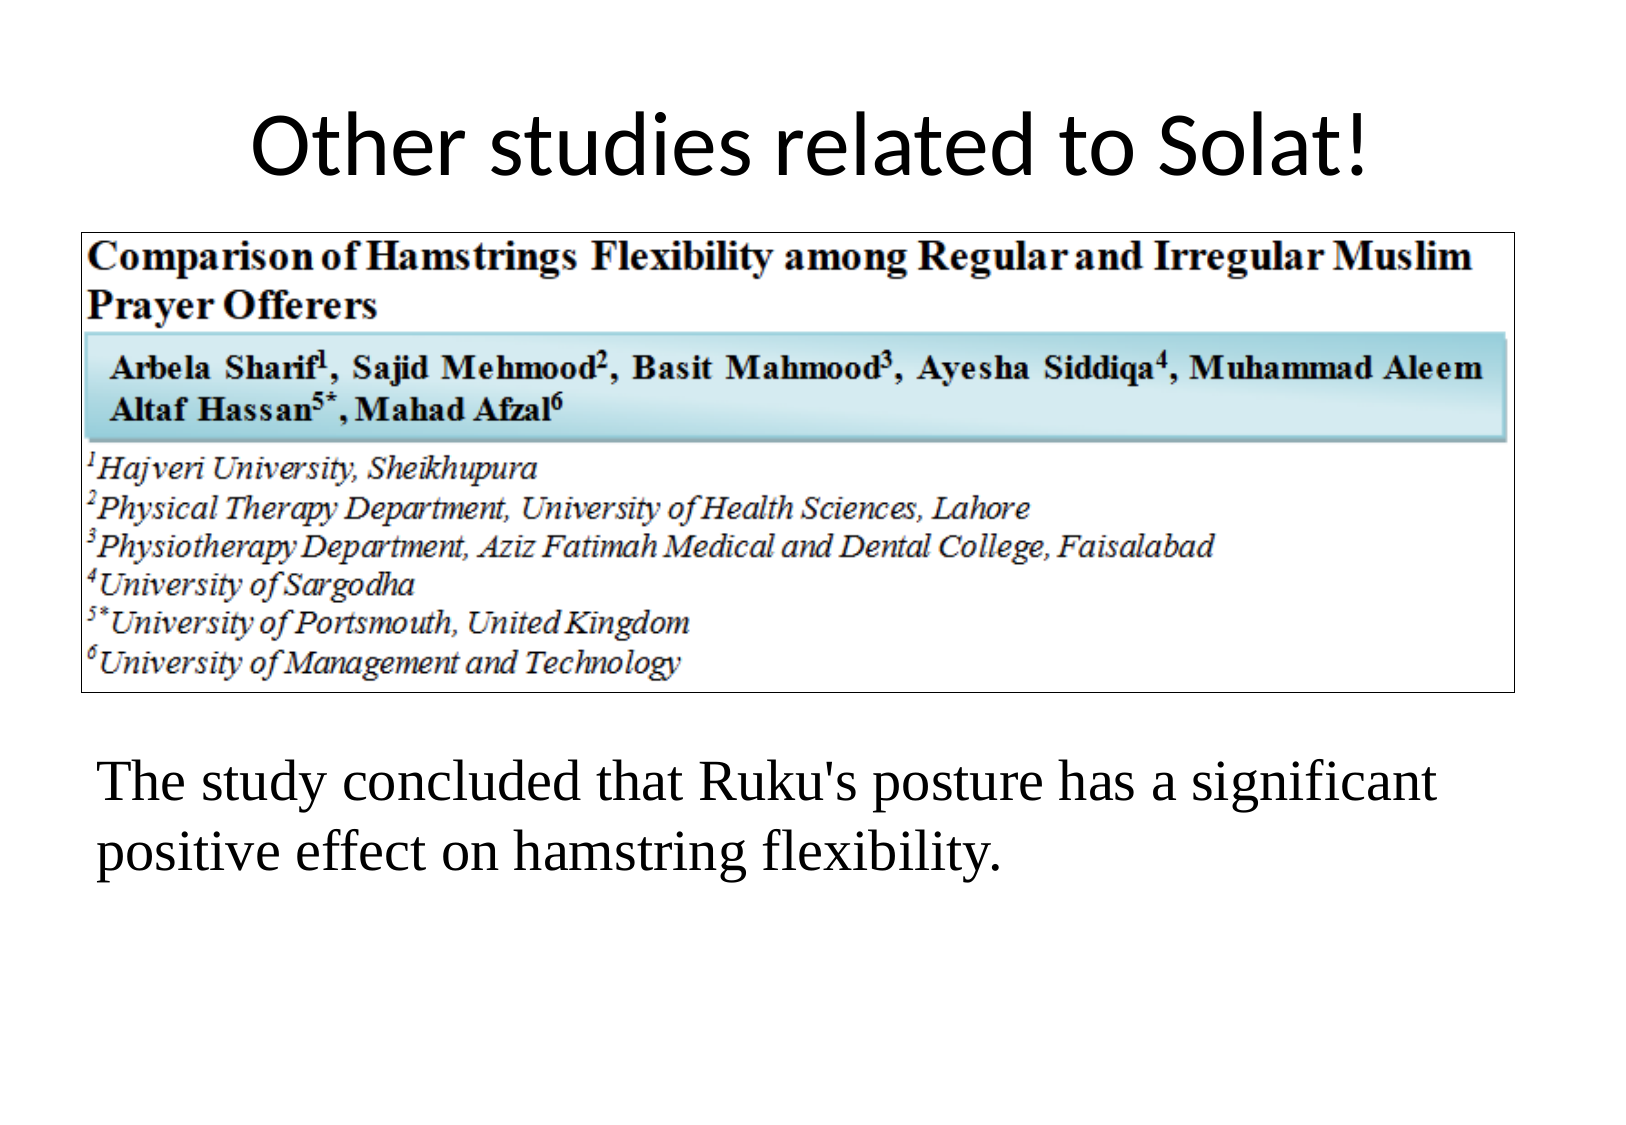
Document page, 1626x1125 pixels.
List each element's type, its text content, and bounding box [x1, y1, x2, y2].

text_box The study concluded that Ruku's posture has a significant positive effect on hamstring flexibility. [81, 734, 1515, 890]
title Other studies related to Solat! [81, 45, 1544, 233]
picture [80, 232, 1515, 693]
